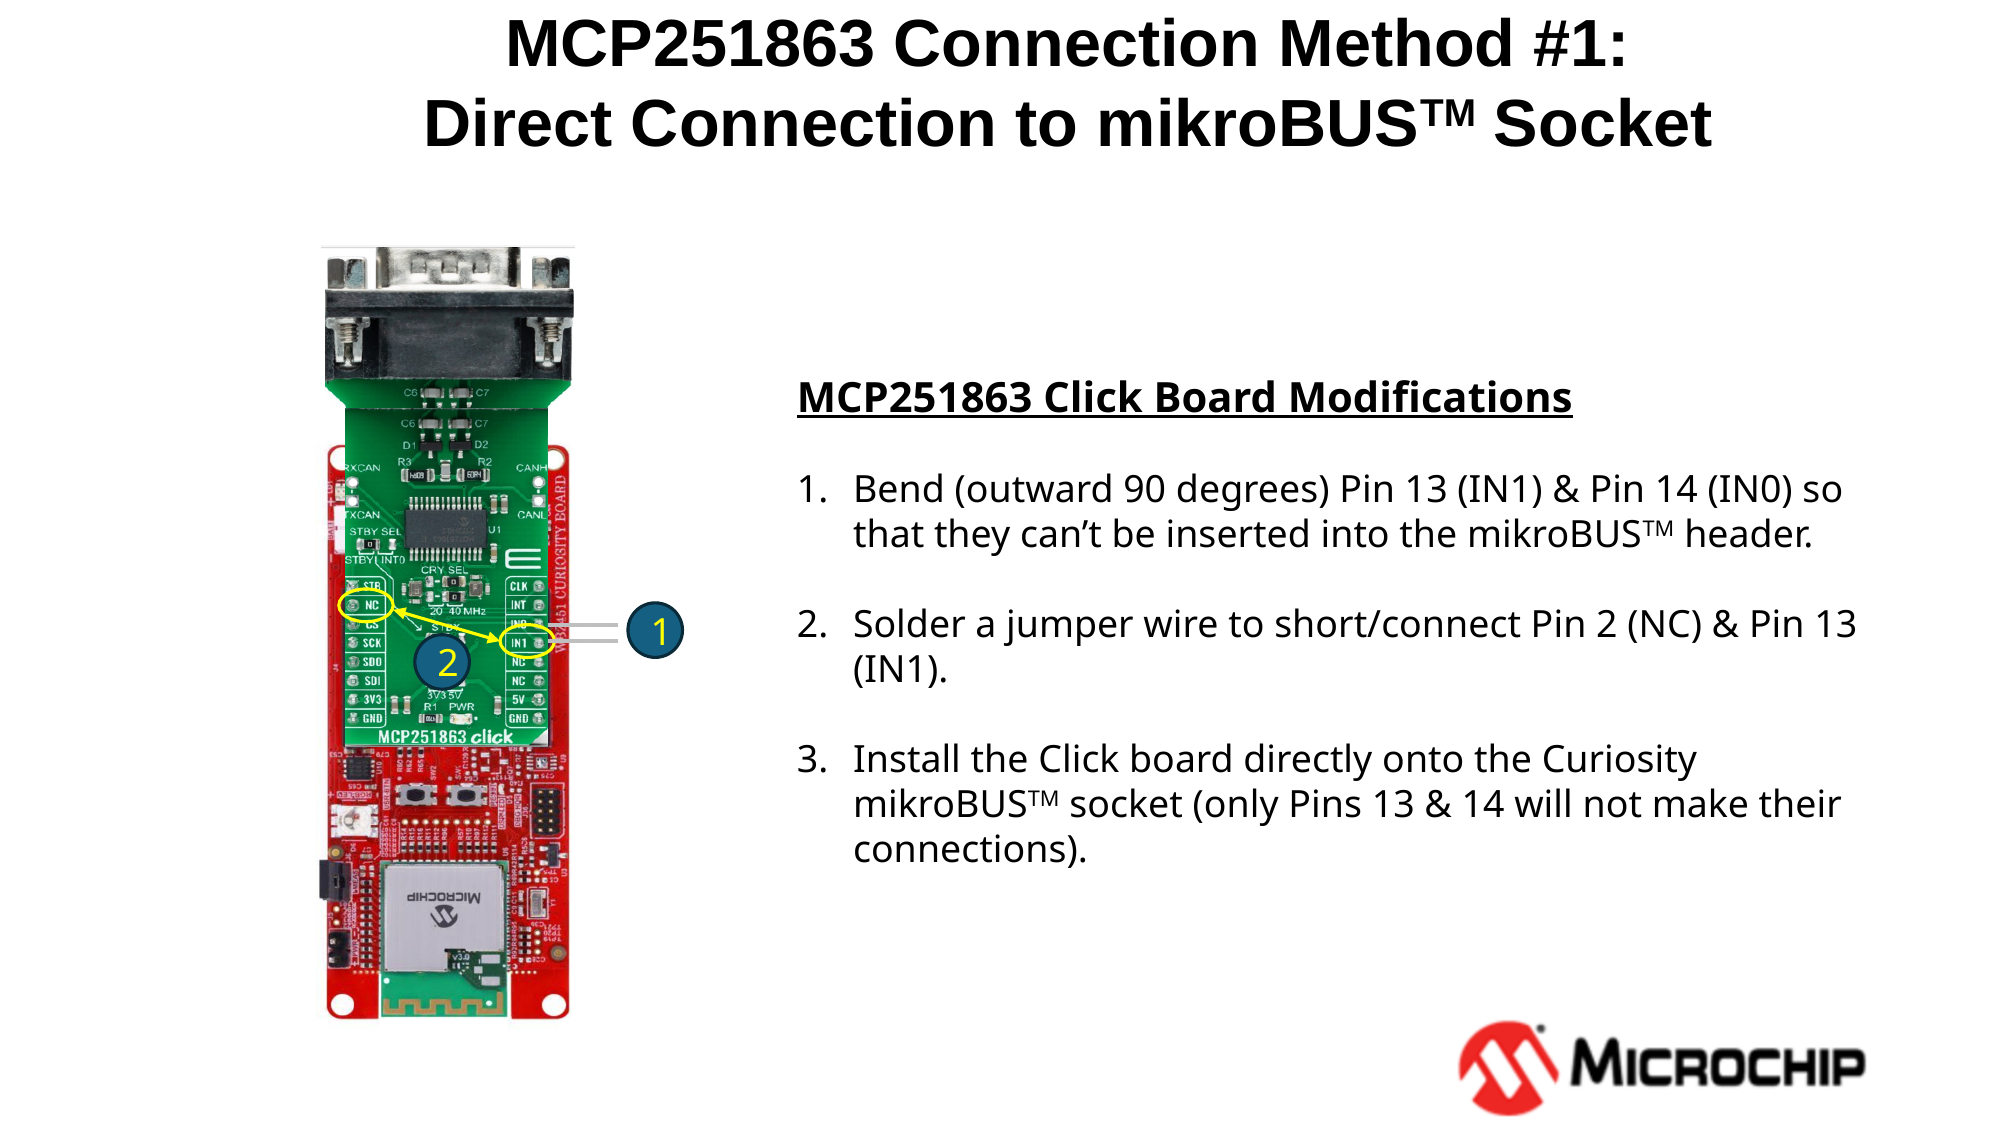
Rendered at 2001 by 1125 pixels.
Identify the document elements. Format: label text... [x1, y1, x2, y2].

text_box MCP251863 Connection Method #1: Direct Connection to mikroBUSTM Socket [289, 0, 1847, 167]
text_box 1 [626, 601, 685, 659]
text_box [264, 244, 624, 1054]
picture [1451, 1006, 1876, 1122]
text_box MCP251863 Click Board Modifications Bend (outward 90 degrees) Pin 13 (IN1) & Pin 14 (IN0) so that they can’t be inserted into the mikroBUSTM header. Solder a jumper wire to short/connect Pin 2 (NC) & Pin 13 (IN1). Install the Click board directly onto the Curiosity mikroBUSTM socket (only Pins 13 & 14 will not make their connections). [782, 363, 1880, 878]
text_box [392, 609, 501, 642]
